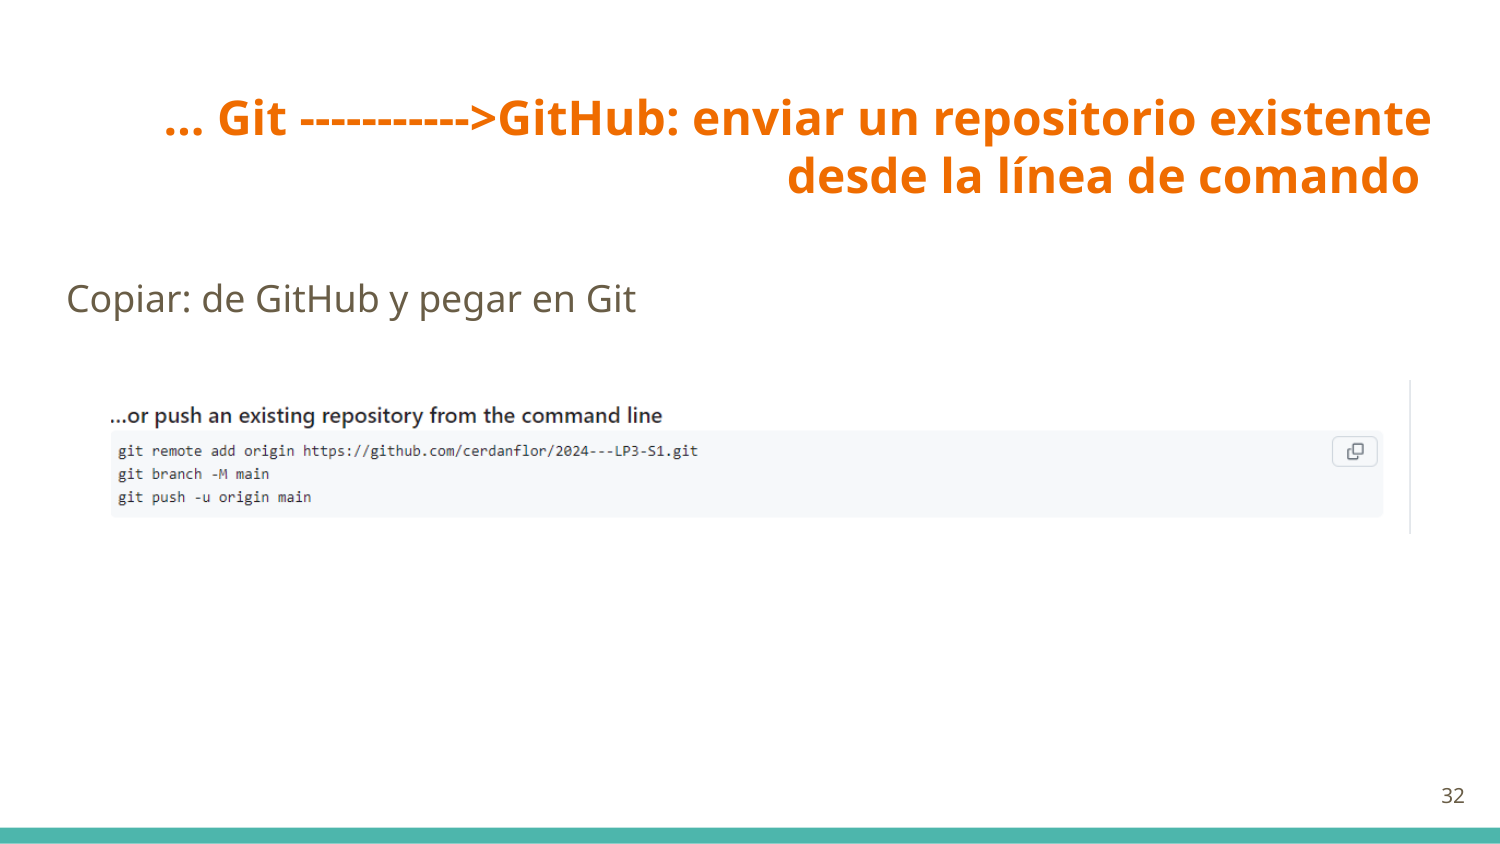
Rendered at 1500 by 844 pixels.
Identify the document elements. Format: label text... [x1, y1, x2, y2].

slide_number ‹#› [1389, 764, 1480, 830]
picture [111, 380, 1415, 534]
list Copiar: de GitHub y pegar en Git [51, 207, 1449, 750]
title … Git ----------->GitHub: enviar un repositorio existente desde la línea de comando [51, 72, 1449, 189]
